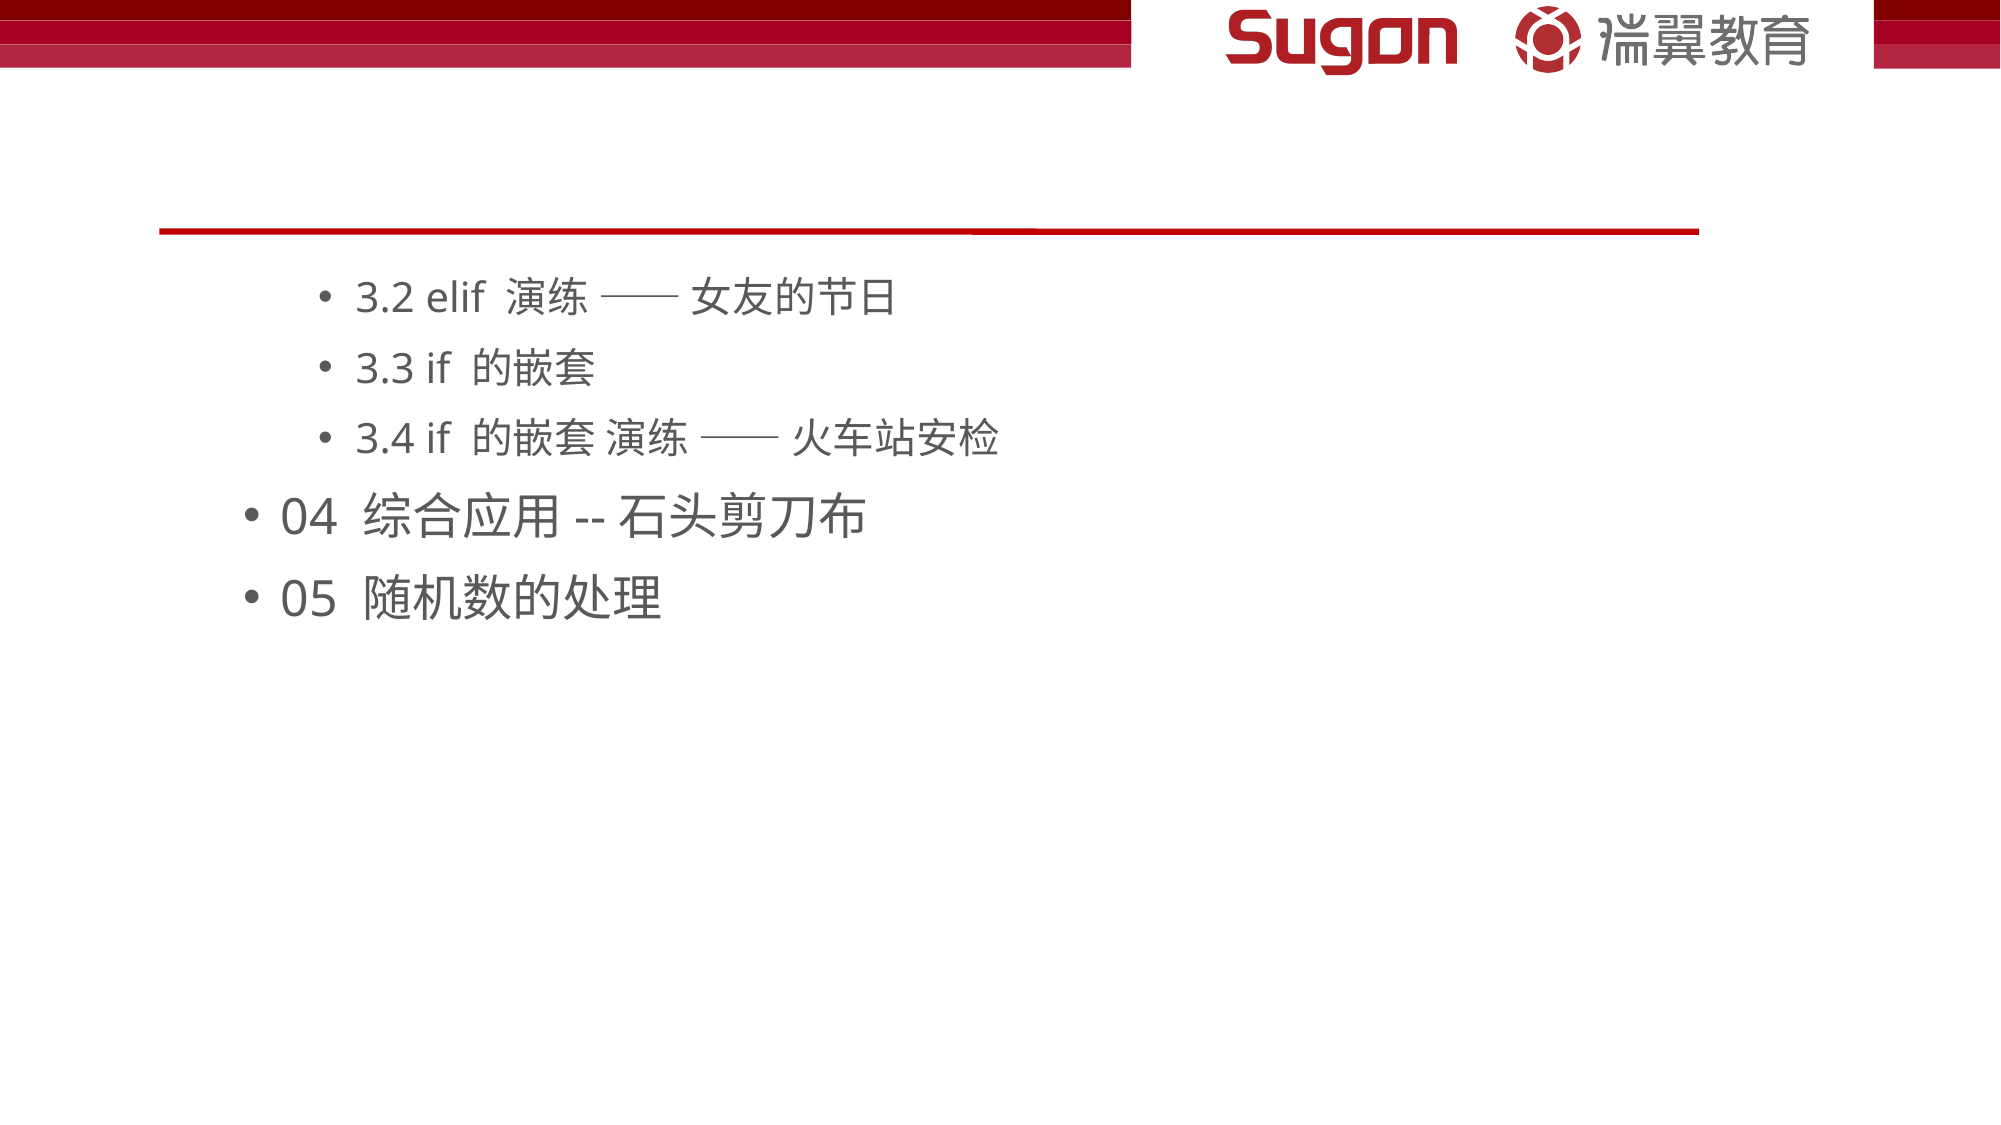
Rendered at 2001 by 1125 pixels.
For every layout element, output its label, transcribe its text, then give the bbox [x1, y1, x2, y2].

picture [1515, 6, 1809, 73]
list 3.2 elif 演练 —— 女友的节日 3.3 if 的嵌套 3.4 if 的嵌套 演练 —— 火车站安检 04 综合应用--石头剪刀布 05 随机数的处理 [153, 253, 1879, 1028]
picture [1194, 0, 1484, 102]
